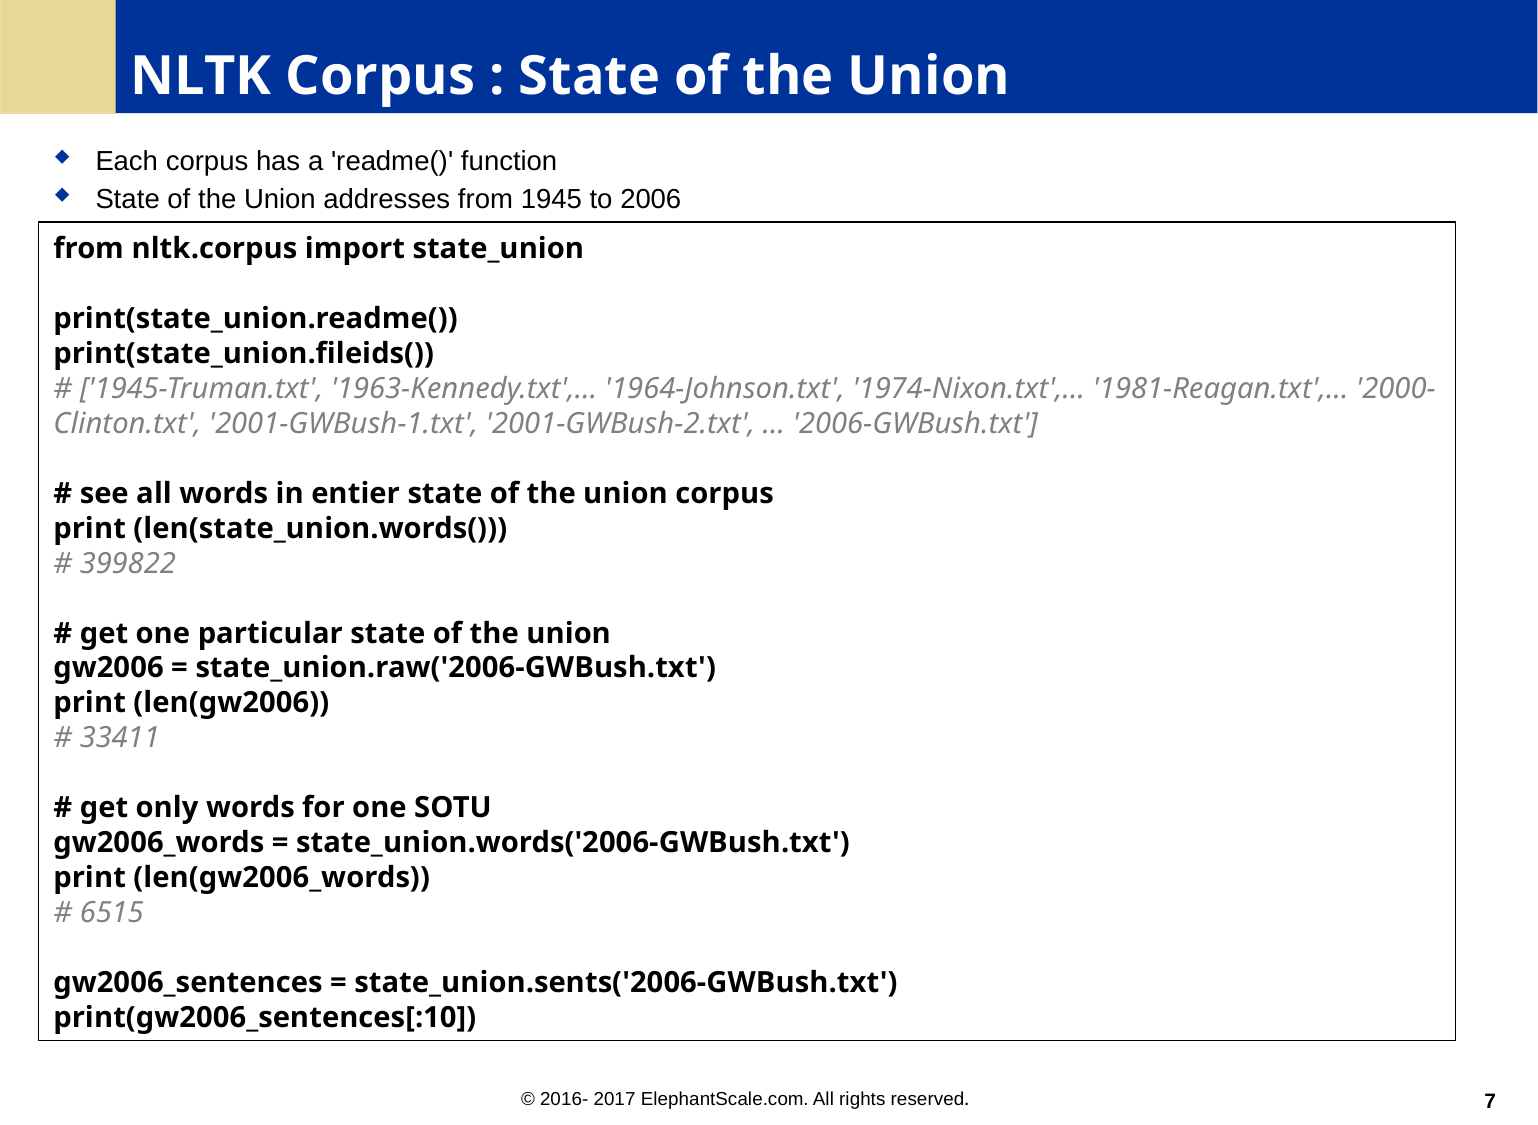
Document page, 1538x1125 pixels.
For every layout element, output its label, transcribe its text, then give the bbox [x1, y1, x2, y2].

list Each corpus has a 'readme()' function State of the Union addresses from 1945 to 2006 [38, 134, 1500, 223]
slide_number 7 [1406, 1075, 1497, 1113]
title NLTK Corpus : State of the Union [115, 0, 1538, 114]
text_box from nltk.corpus import state_union print(state_union.readme()) print(state_union.fileids()) # ['1945-Truman.txt', '1963-Kennedy.txt',... '1964-Johnson.txt', '1974-Nixon.txt',... '1981-Reagan.txt',... '2000-Clinton.txt', '2001-GWBush-1.txt', '2001-GWBush-2.txt', ... '2006-GWBush.txt'] # see all words in entier state of the union corpus print (len(state_union.words())) # 399822 # get one particular state of the union gw2006 = state_union.raw('2006-GWBush.txt') print (len(gw2006)) # 33411 # get only words for one SOTU gw2006_words = state_union.words('2006-GWBush.txt') print (len(gw2006_words)) # 6515 gw2006_sentences = state_union.sents('2006-GWBush.txt') print(gw2006_sentences[:10]) [38, 221, 1456, 1041]
picture [0, 0, 115, 114]
